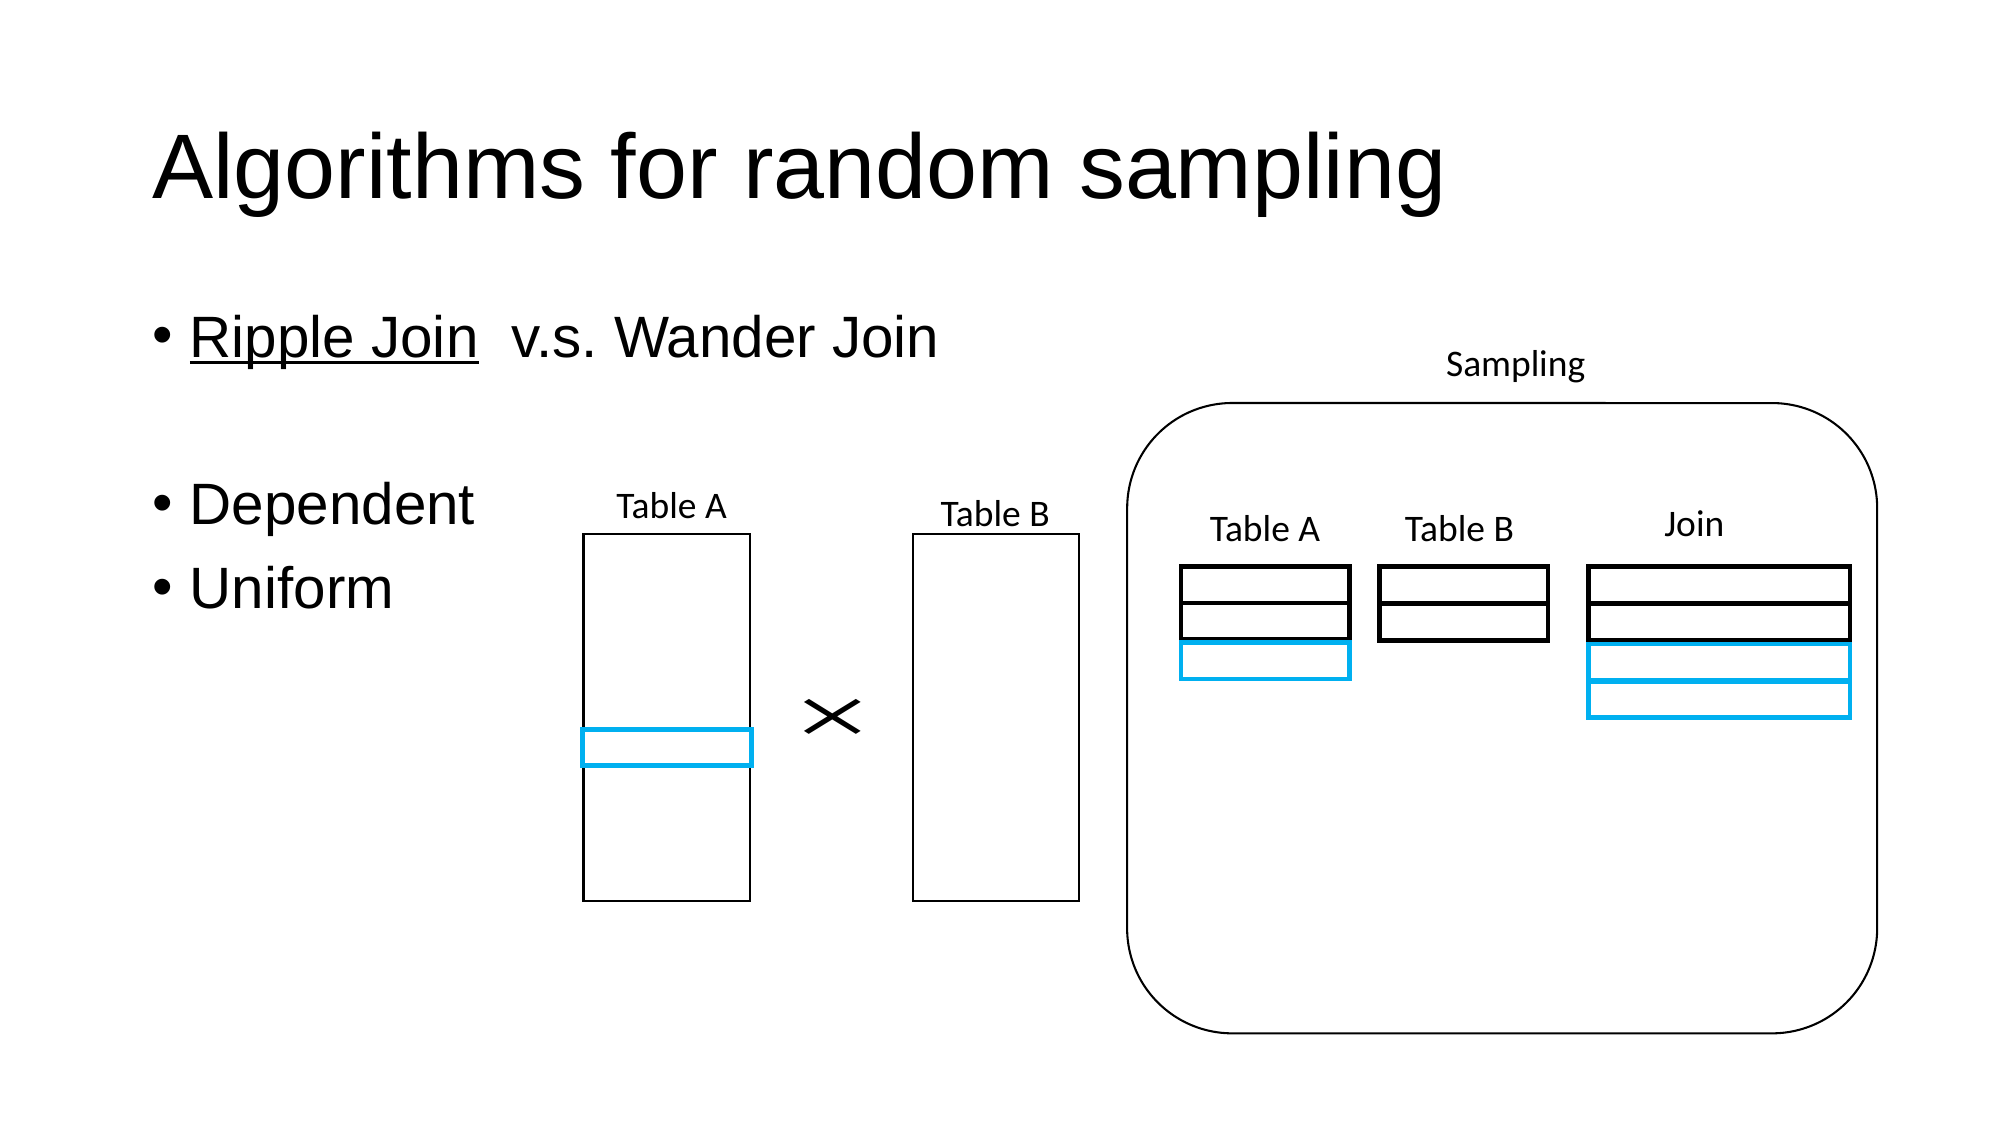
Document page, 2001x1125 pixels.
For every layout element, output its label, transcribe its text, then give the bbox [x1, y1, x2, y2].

text_box [1378, 566, 1549, 603]
text_box [582, 728, 752, 767]
text_box Table B [925, 481, 1065, 542]
title Algorithms for random sampling [137, 59, 1863, 278]
text_box [582, 767, 751, 902]
text_box [1180, 602, 1351, 640]
text_box [1588, 566, 1851, 603]
text_box [1588, 603, 1851, 642]
text_box Table B [1390, 496, 1530, 557]
list Ripple Join v.s. Wander Join Dependent Uniform [137, 299, 1863, 1014]
text_box Sampling [1431, 331, 1601, 392]
text_box [1126, 401, 1879, 1035]
text_box [1378, 603, 1549, 642]
text_box [912, 533, 1080, 902]
text_box [582, 533, 751, 728]
text_box [1180, 566, 1351, 602]
text_box [1588, 680, 1851, 719]
text_box Table A [601, 473, 742, 534]
text_box Join [1649, 491, 1740, 551]
text_box Table A [1195, 496, 1336, 557]
text_box [1588, 643, 1851, 680]
text_box [1180, 641, 1351, 680]
